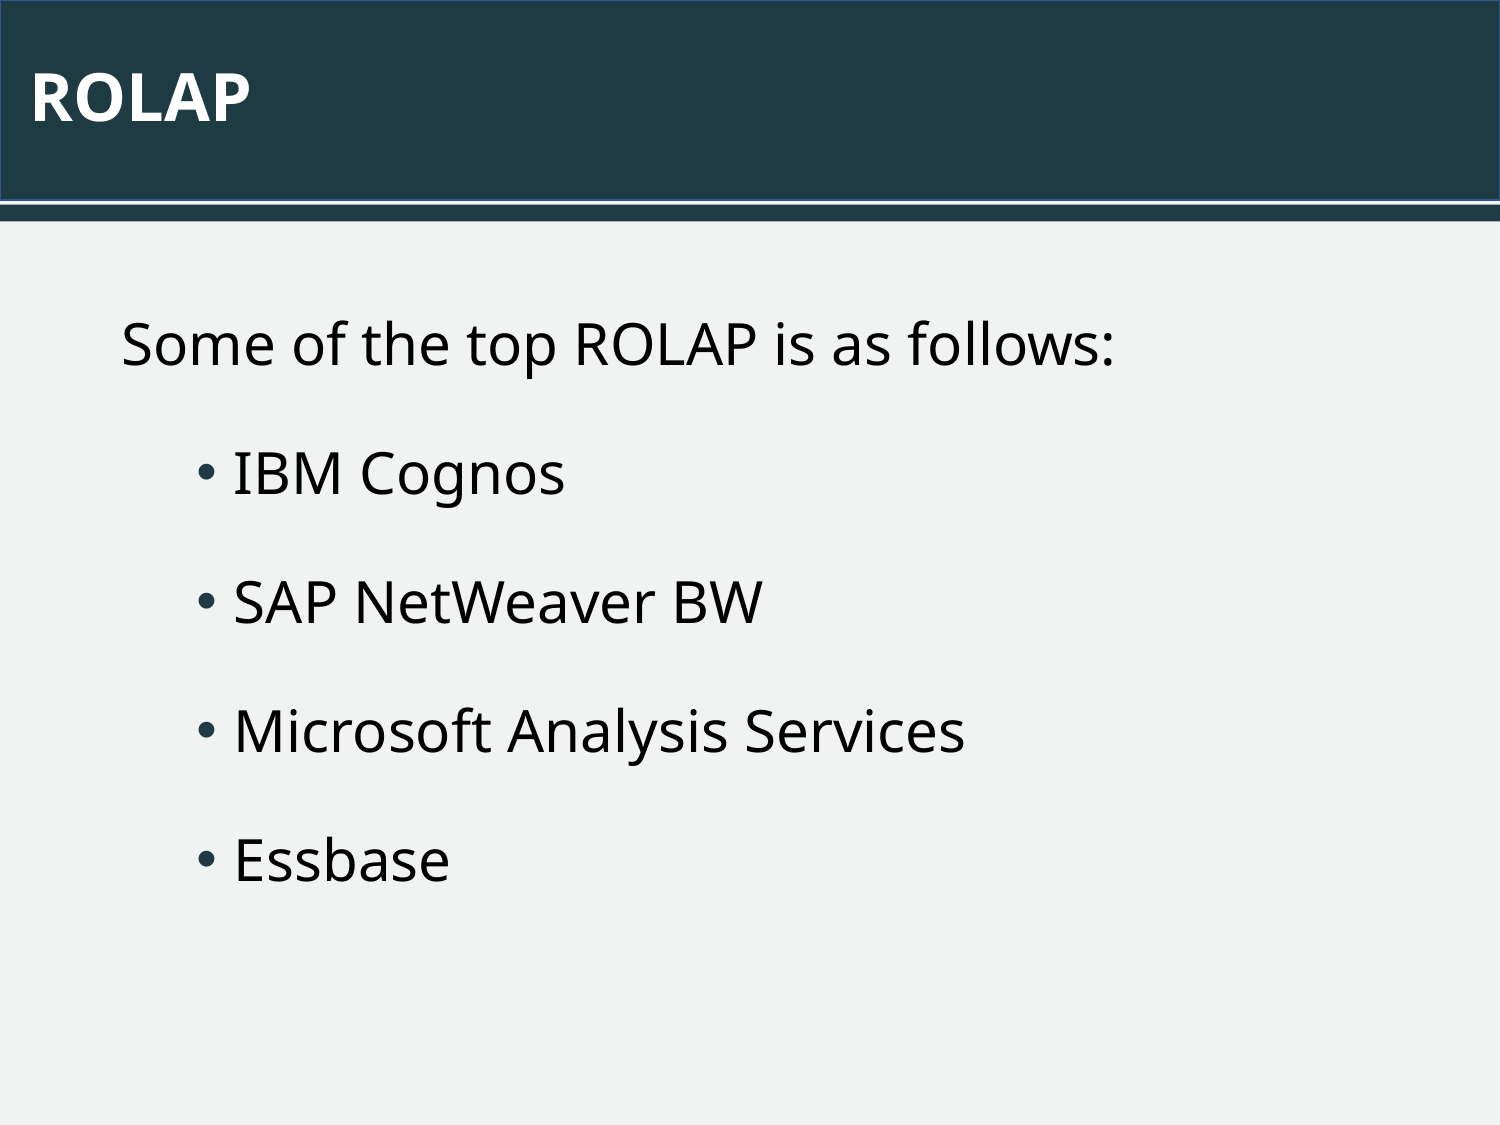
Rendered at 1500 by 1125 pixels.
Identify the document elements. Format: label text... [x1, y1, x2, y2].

title ROLAP [14, 0, 1500, 200]
list Some of the top ROLAP is as follows: IBM Cognos SAP NetWeaver BW Microsoft Analysis Services Essbase [106, 250, 1394, 914]
